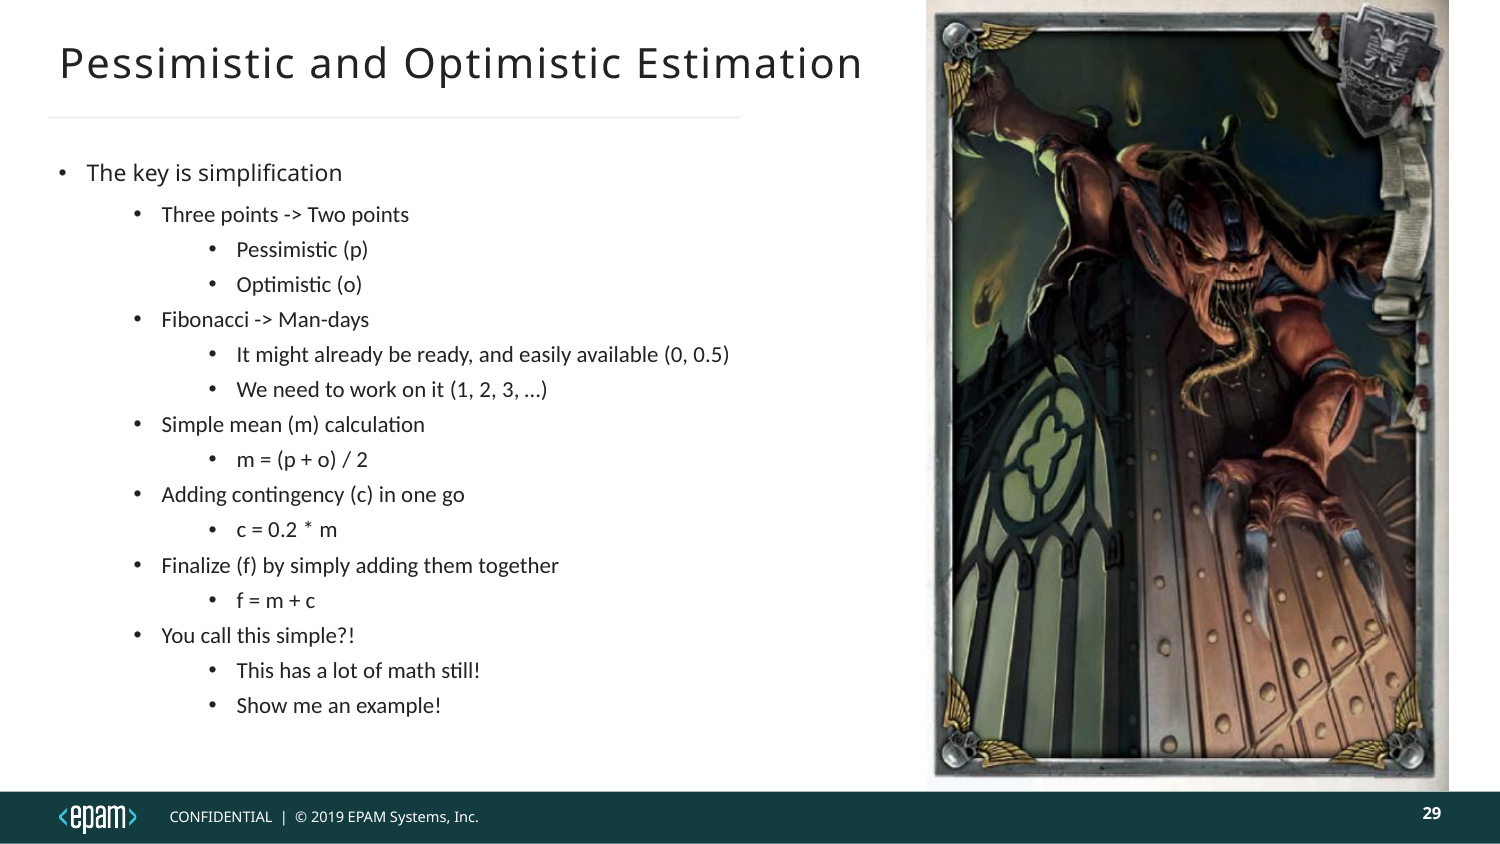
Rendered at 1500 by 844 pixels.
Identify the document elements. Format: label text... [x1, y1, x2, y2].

title Pessimistic and Optimistic Estimation [59, 37, 926, 87]
picture [926, 0, 1449, 791]
list The key is simplification Three points -> Two points Pessimistic (p) Optimistic (o) Fibonacci -> Man-days It might already be ready, and easily available (0, 0.5) We need to work on it (1, 2, 3, …) Simple mean (m) calculation m = (p + o) / 2 Adding contingency (c) in one go c = 0.2 * m Finalize (f) by simply adding them together f = m + c You call this simple?! This has a lot of math still! Show me an example! [58, 152, 750, 763]
slide_number 29 [1216, 791, 1442, 844]
